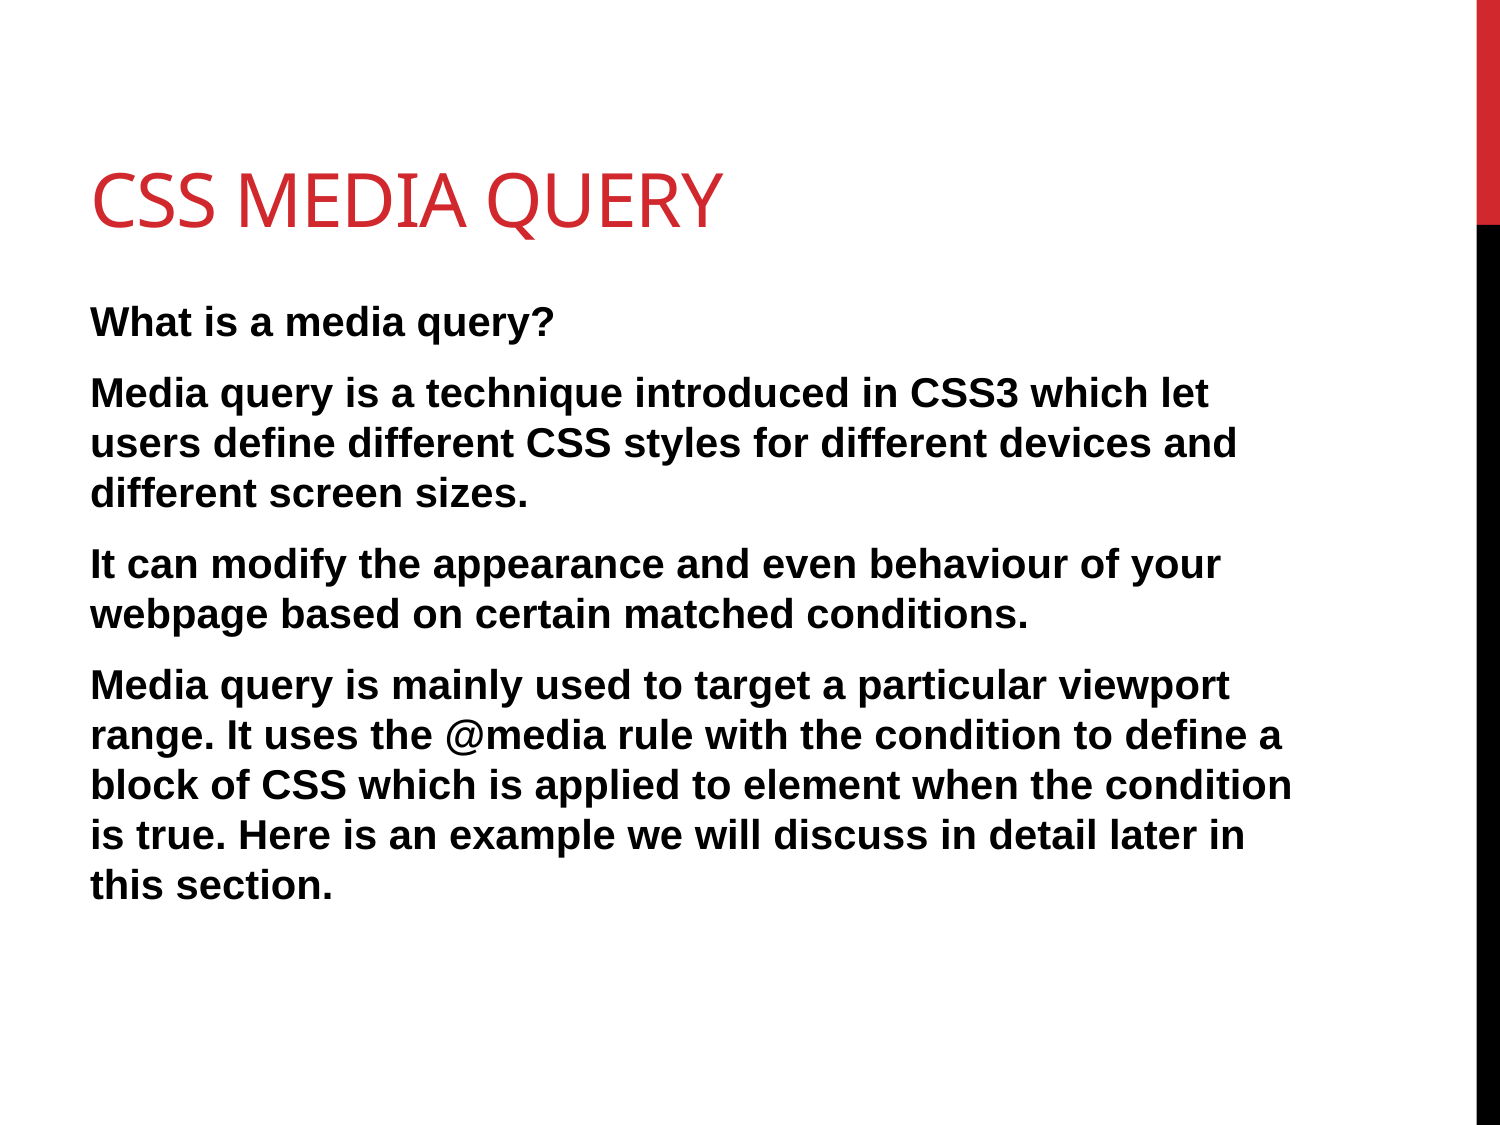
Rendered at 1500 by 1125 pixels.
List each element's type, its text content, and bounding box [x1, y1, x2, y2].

title Css media query [75, 25, 1025, 250]
list What is a media query? Media query is a technique introduced in CSS3 which let users define different CSS styles for different devices and different screen sizes. It can modify the appearance and even behaviour of your webpage based on certain matched conditions. Media query is mainly used to target a particular viewport range. It uses the @media rule with the condition to define a block of CSS which is applied to element when the condition is true. Here is an example we will discuss in detail later in this section. [75, 287, 1325, 1005]
